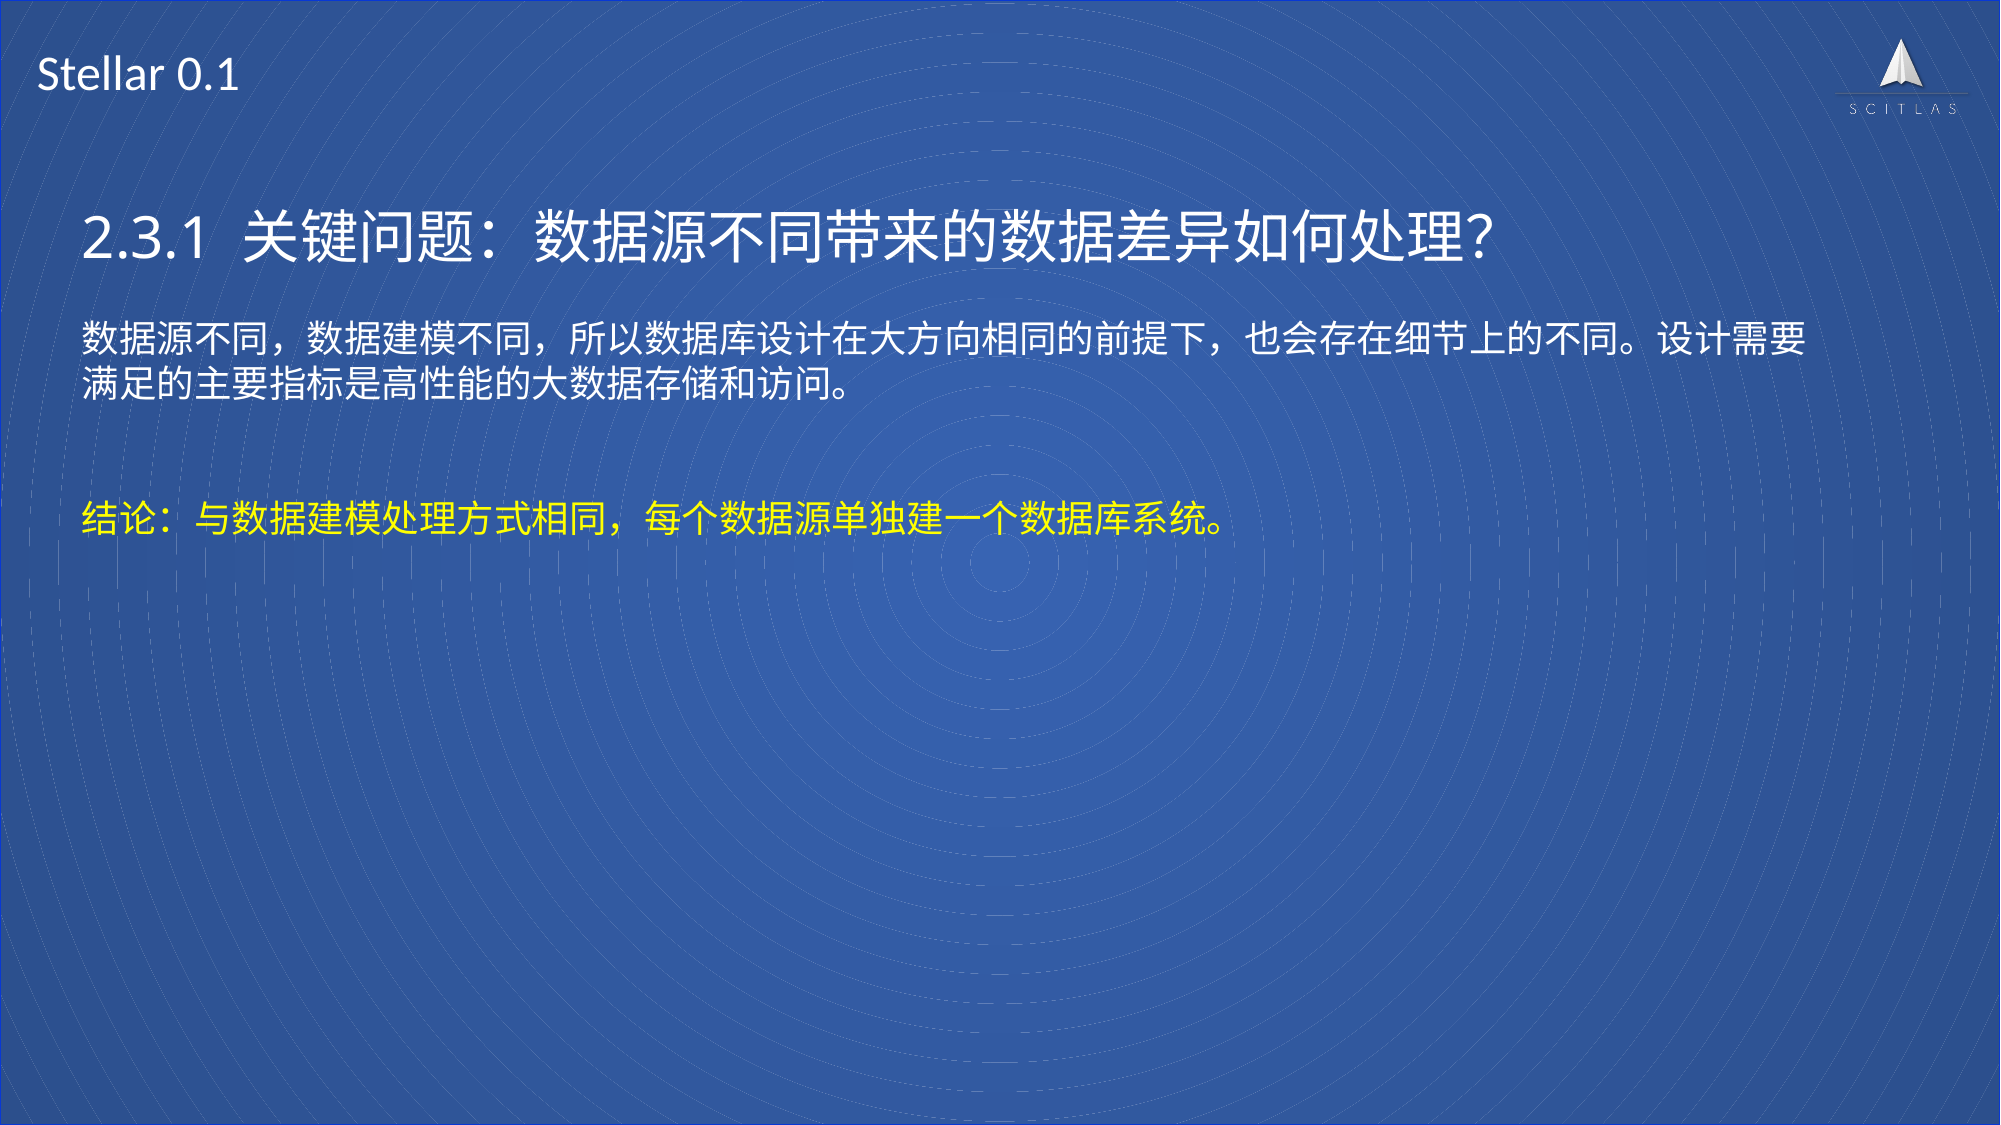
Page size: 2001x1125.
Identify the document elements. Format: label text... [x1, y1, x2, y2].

text_box [0, 0, 2000, 1125]
picture [1802, 0, 2000, 142]
text_box 2.3.1 关键问题：数据源不同带来的数据差异如何处理？ 数据源不同，数据建模不同，所以数据库设计在大方向相同的前提下，也会存在细节上的不同。设计需要满足的主要指标是高性能的大数据存储和访问。 结论：与数据建模处理方式相同，每个数据源单独建一个数据库系统。 [67, 192, 1833, 638]
text_box Stellar 0.1 [22, 32, 778, 108]
